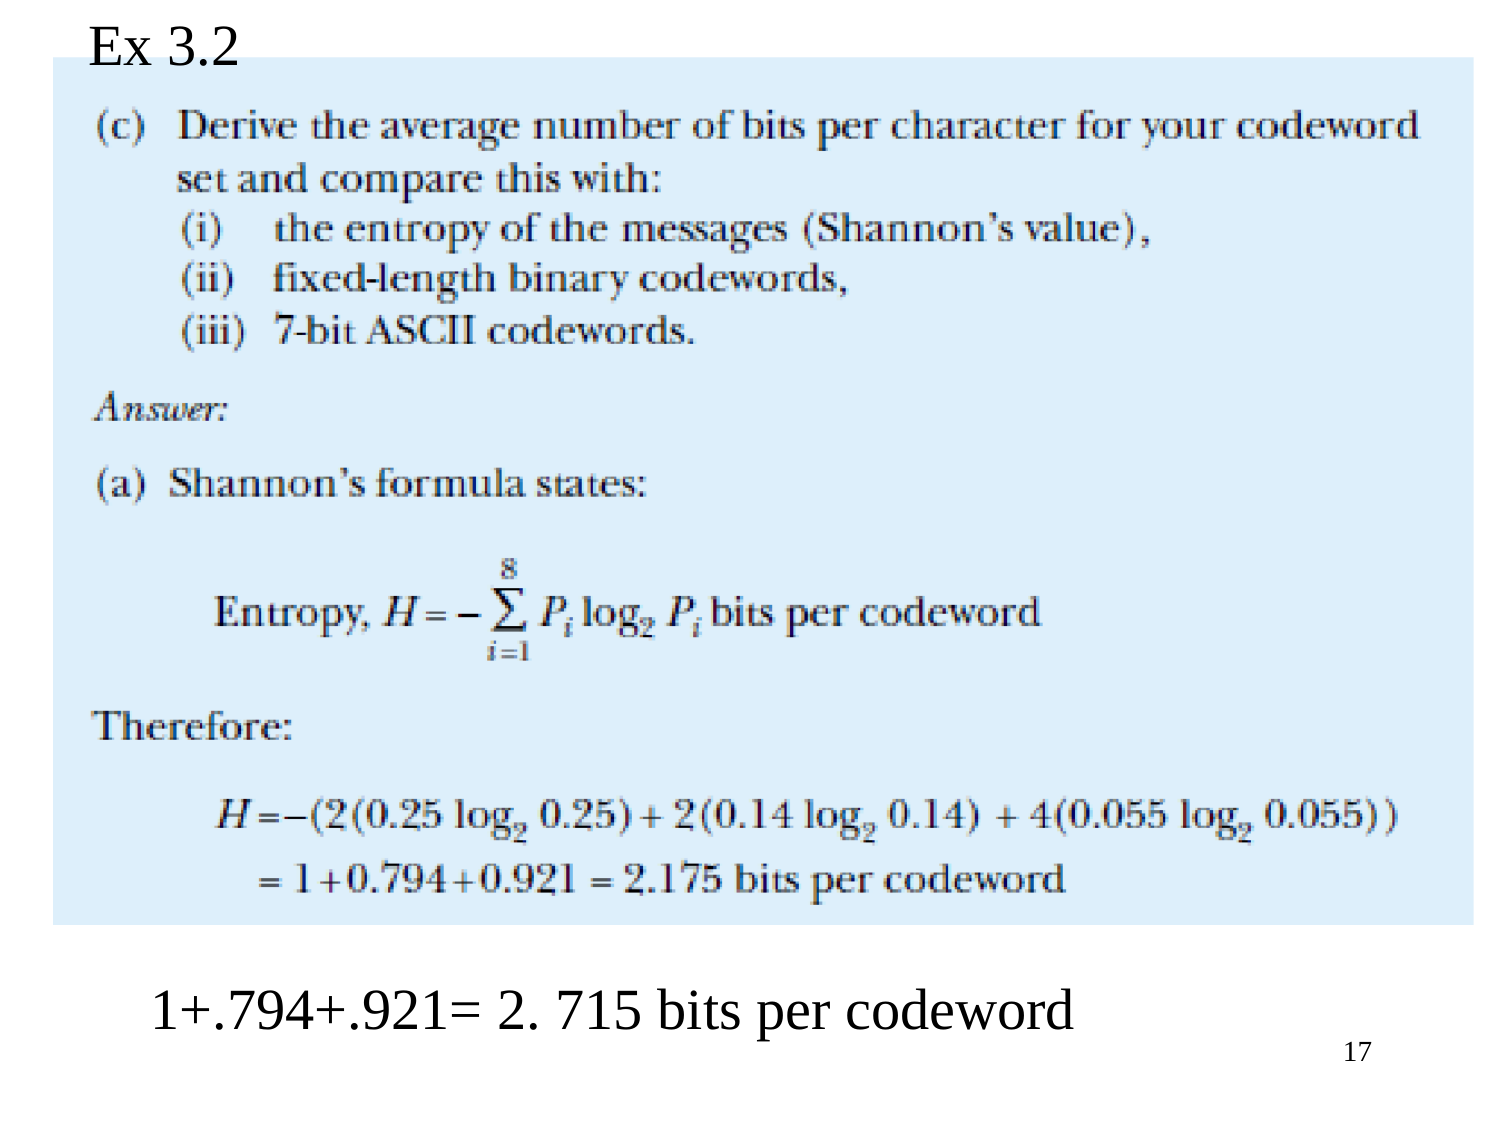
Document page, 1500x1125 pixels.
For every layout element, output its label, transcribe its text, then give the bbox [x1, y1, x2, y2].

text_box 1+.794+.921= 2. 715 bits per codeword [135, 964, 1100, 1049]
picture [52, 54, 1477, 925]
text_box Ex 3.2 [73, 0, 337, 53]
text_box ‹#› [1074, 1024, 1388, 1100]
